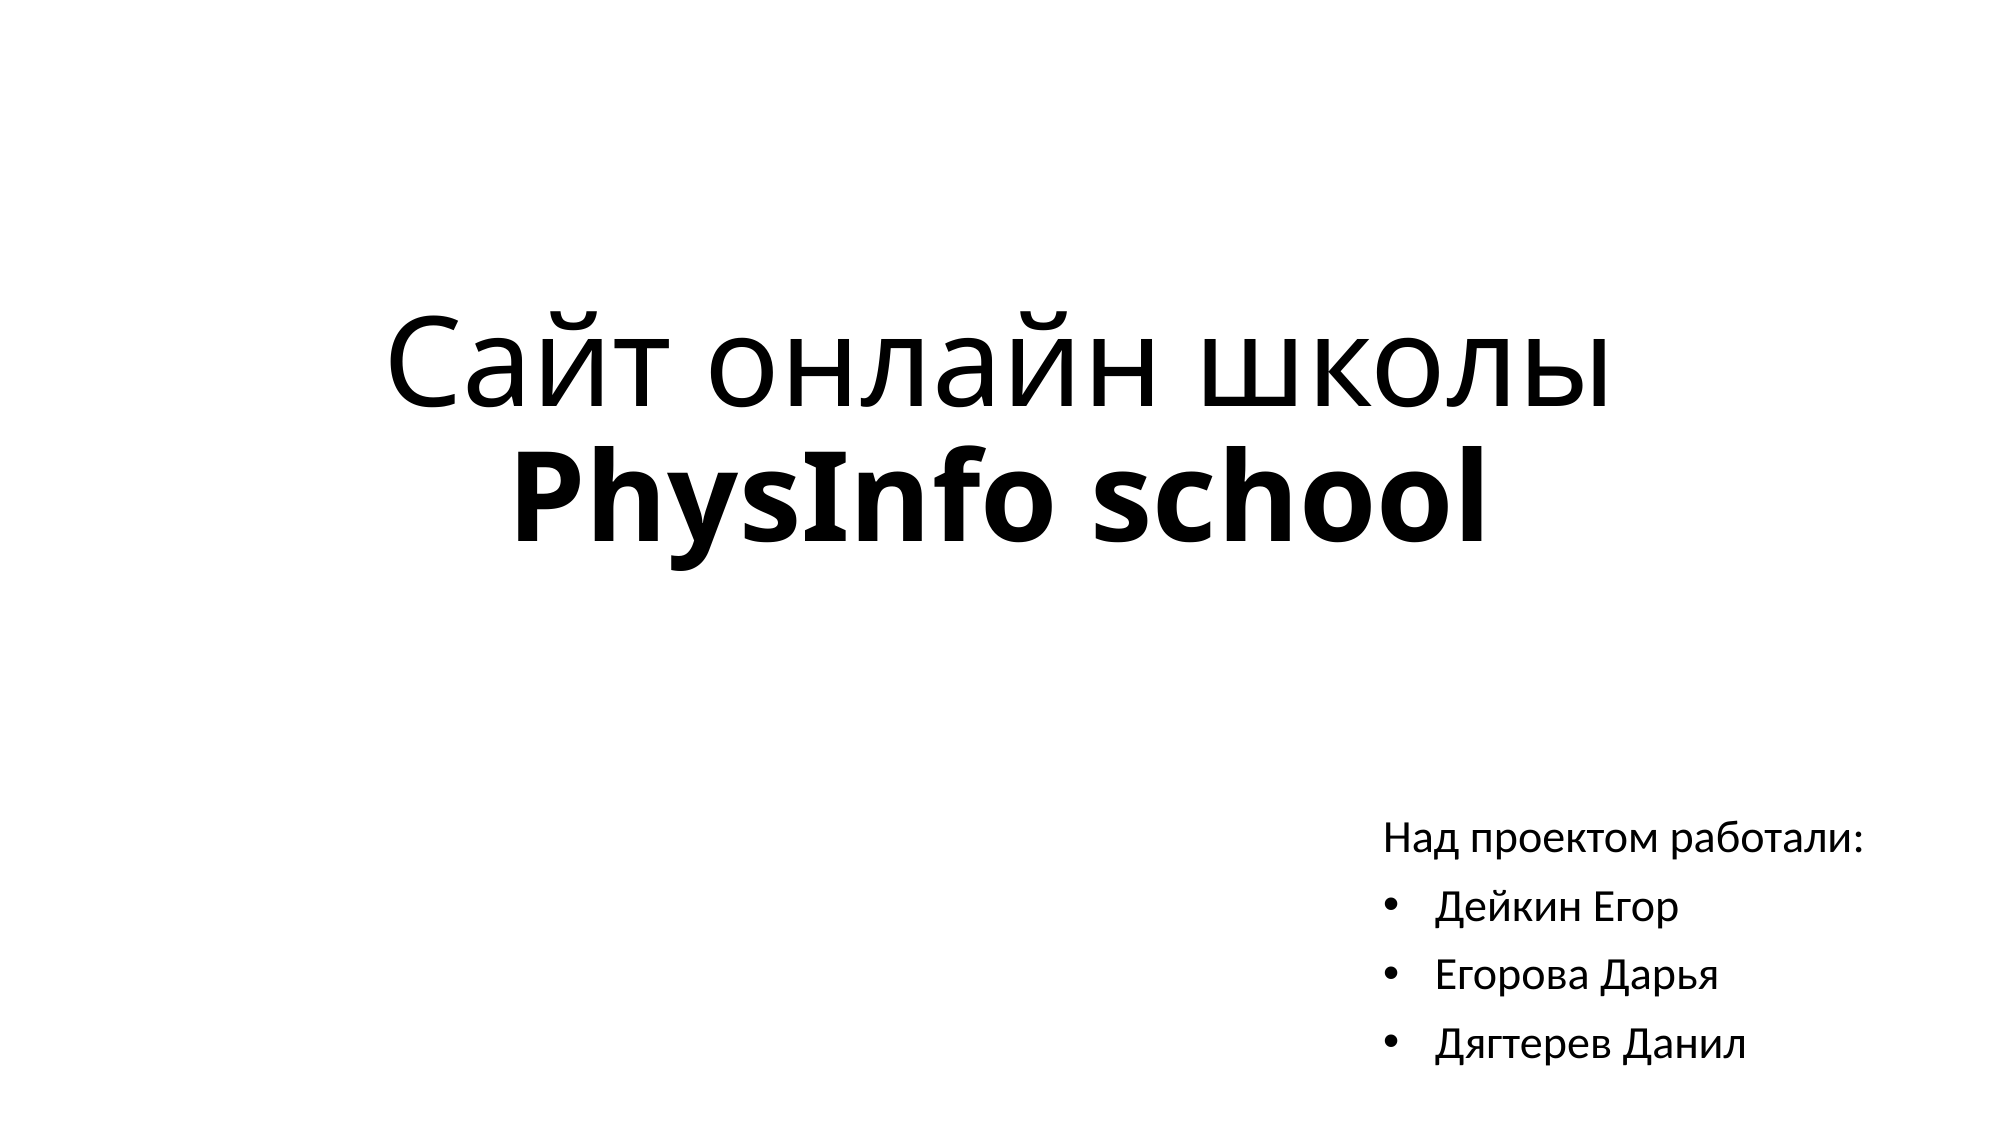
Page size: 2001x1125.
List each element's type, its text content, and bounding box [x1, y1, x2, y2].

subtitle Над проектом работали: Дейкин Егор Егорова Дарья Дягтерев Данил [1368, 805, 1969, 1077]
title Сайт онлайн школы PhysInfo school [249, 184, 1750, 576]
